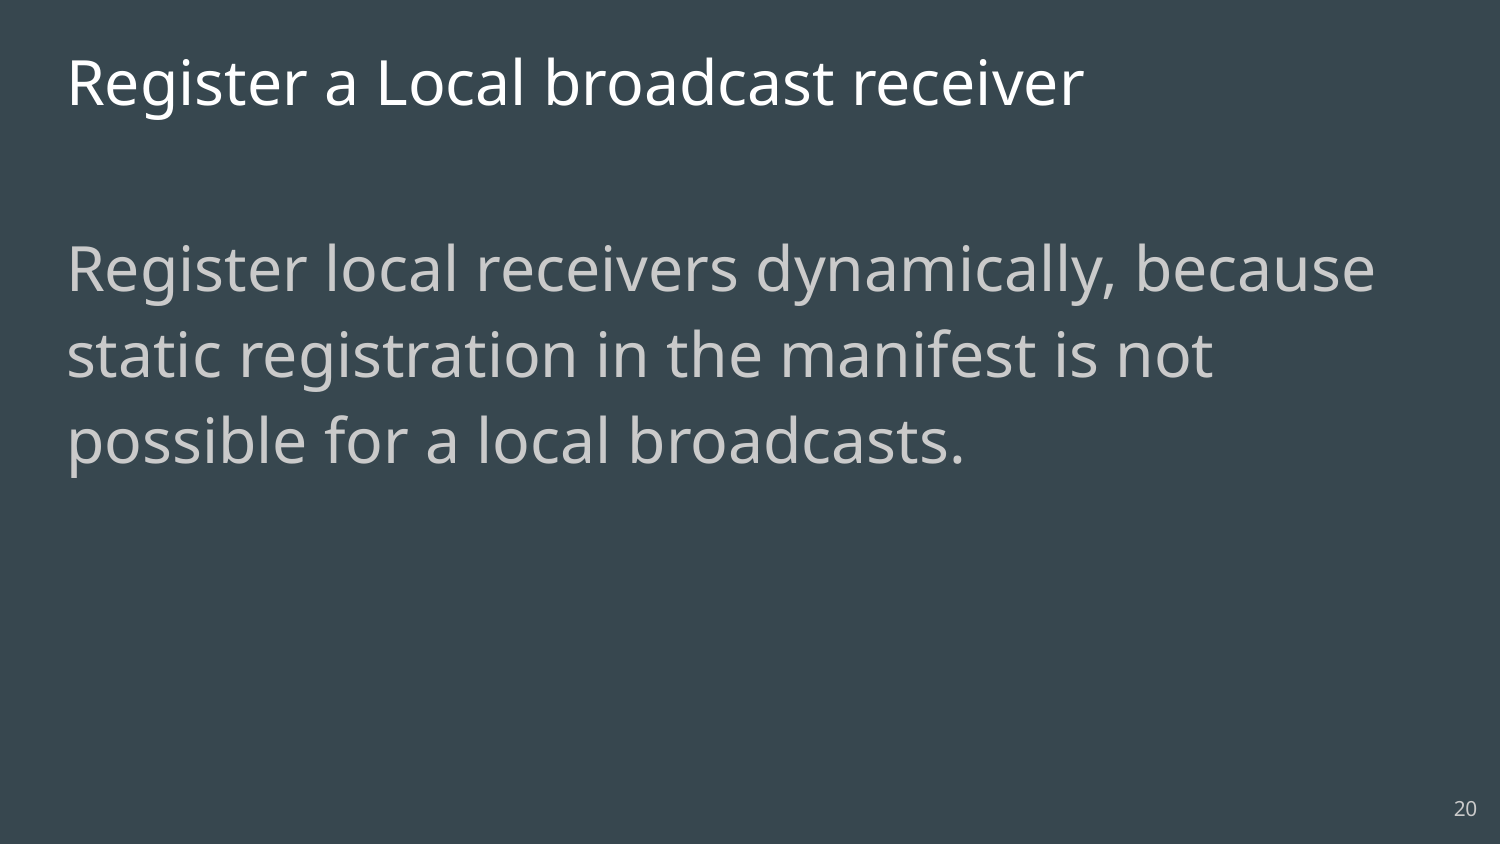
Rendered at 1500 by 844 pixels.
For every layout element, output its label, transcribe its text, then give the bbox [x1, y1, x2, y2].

slide_number 20 [1402, 777, 1493, 842]
title Register a Local broadcast receiver [51, 28, 1449, 122]
list Register local receivers dynamically, because static registration in the manifest is not possible for a local broadcasts. [51, 202, 1449, 750]
